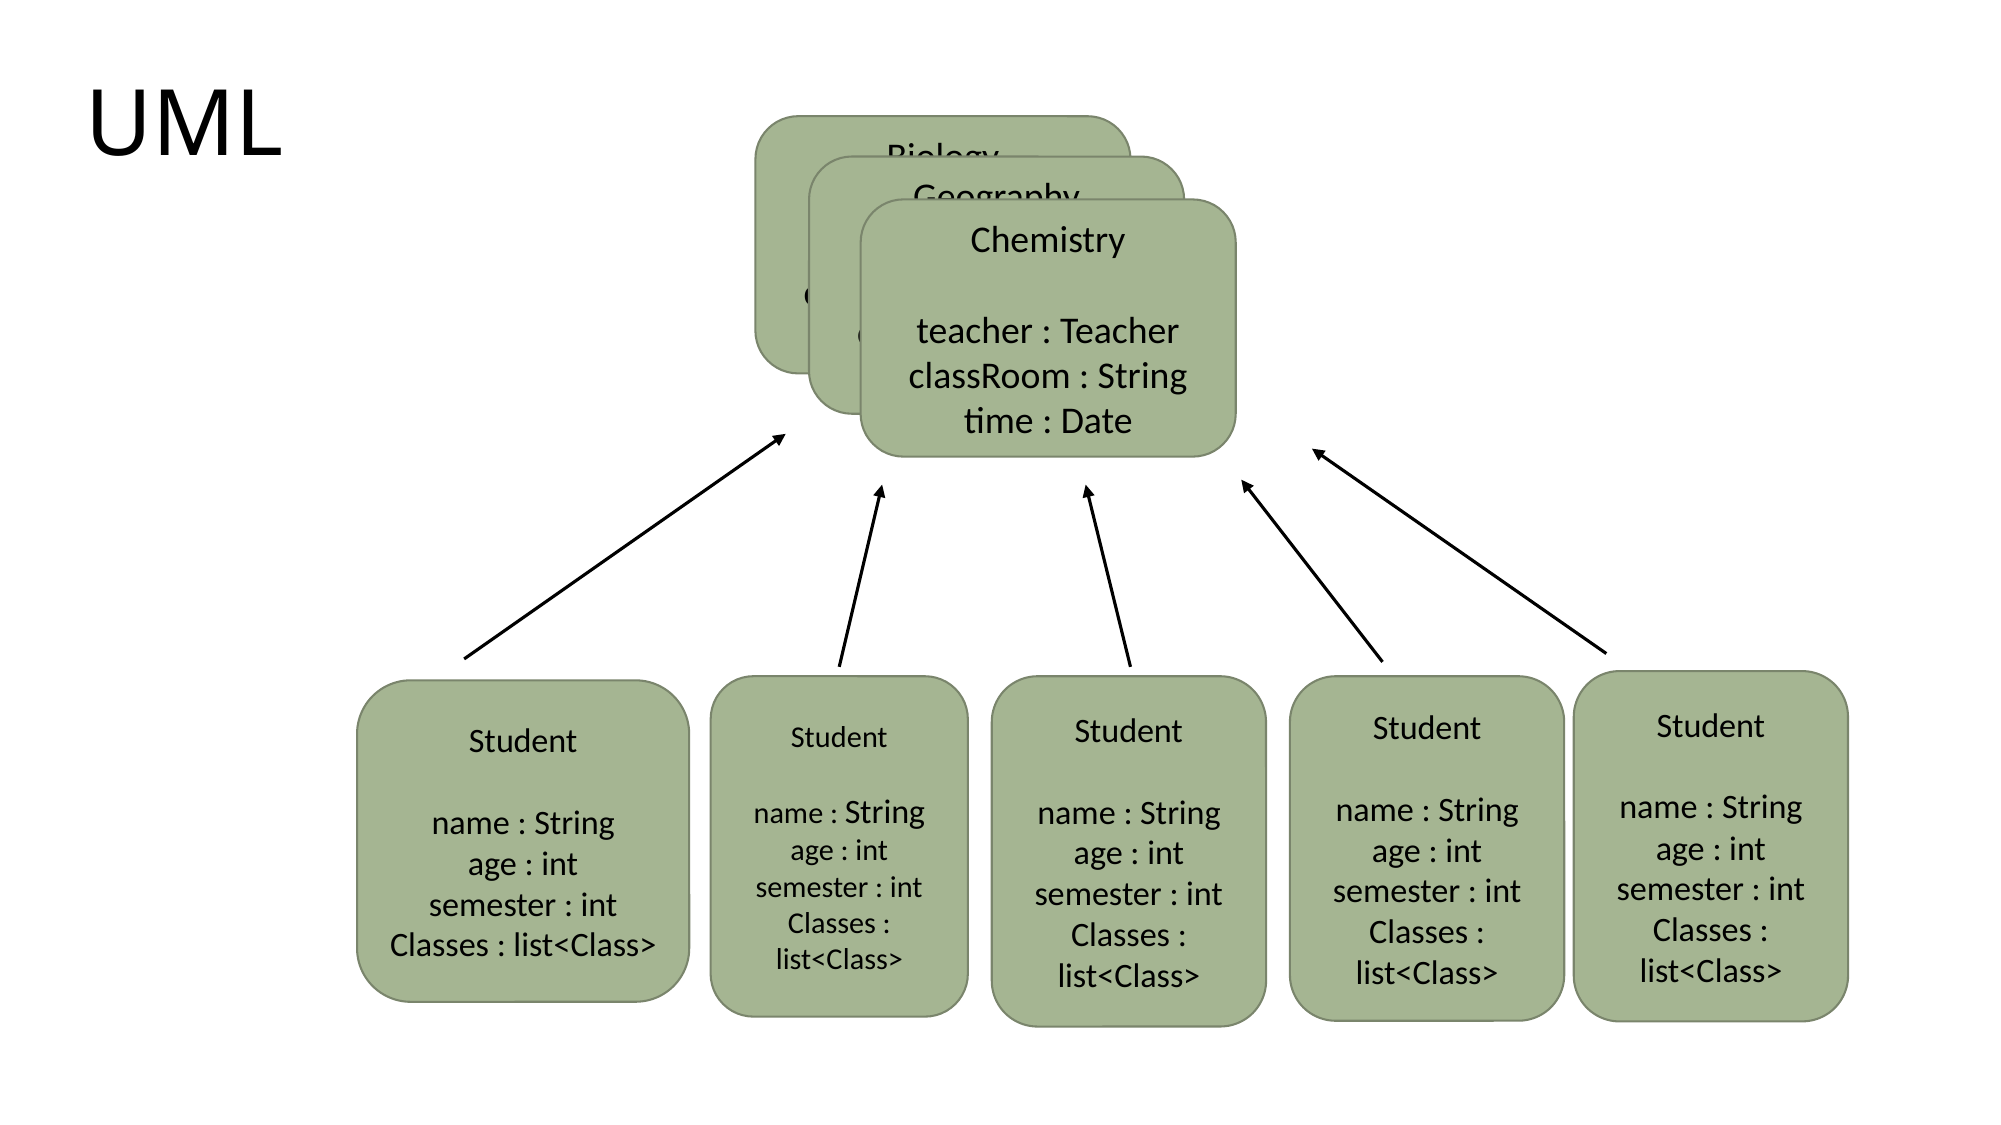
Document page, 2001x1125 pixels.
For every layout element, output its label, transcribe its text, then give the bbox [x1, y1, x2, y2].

text_box Chemistry teacher : Teacher classRoom : String time : Date [859, 198, 1237, 458]
text_box Geography teacher : Teacher classRoom : String time : Date [807, 155, 1186, 415]
text_box Student name : String age : int semester : int Classes : list<Class> [1572, 670, 1850, 1023]
text_box Student name : String age : int semester : int Classes : list<Class> [1288, 675, 1566, 1022]
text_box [464, 433, 786, 659]
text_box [839, 484, 883, 667]
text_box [1311, 448, 1607, 654]
text_box Student name : String age : int semester : int Classes : list<Class> [356, 679, 691, 1003]
text_box Biology teacher : Teacher classRoom : String time : Date [754, 115, 1132, 375]
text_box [1085, 484, 1131, 667]
text_box Student name : String age : int semester : int Classes : list<Class> [990, 675, 1268, 1028]
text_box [1241, 479, 1383, 662]
text_box Student name : String age : int semester : int Classes : list<Class> [709, 675, 969, 1018]
title UML [85, 58, 2000, 199]
